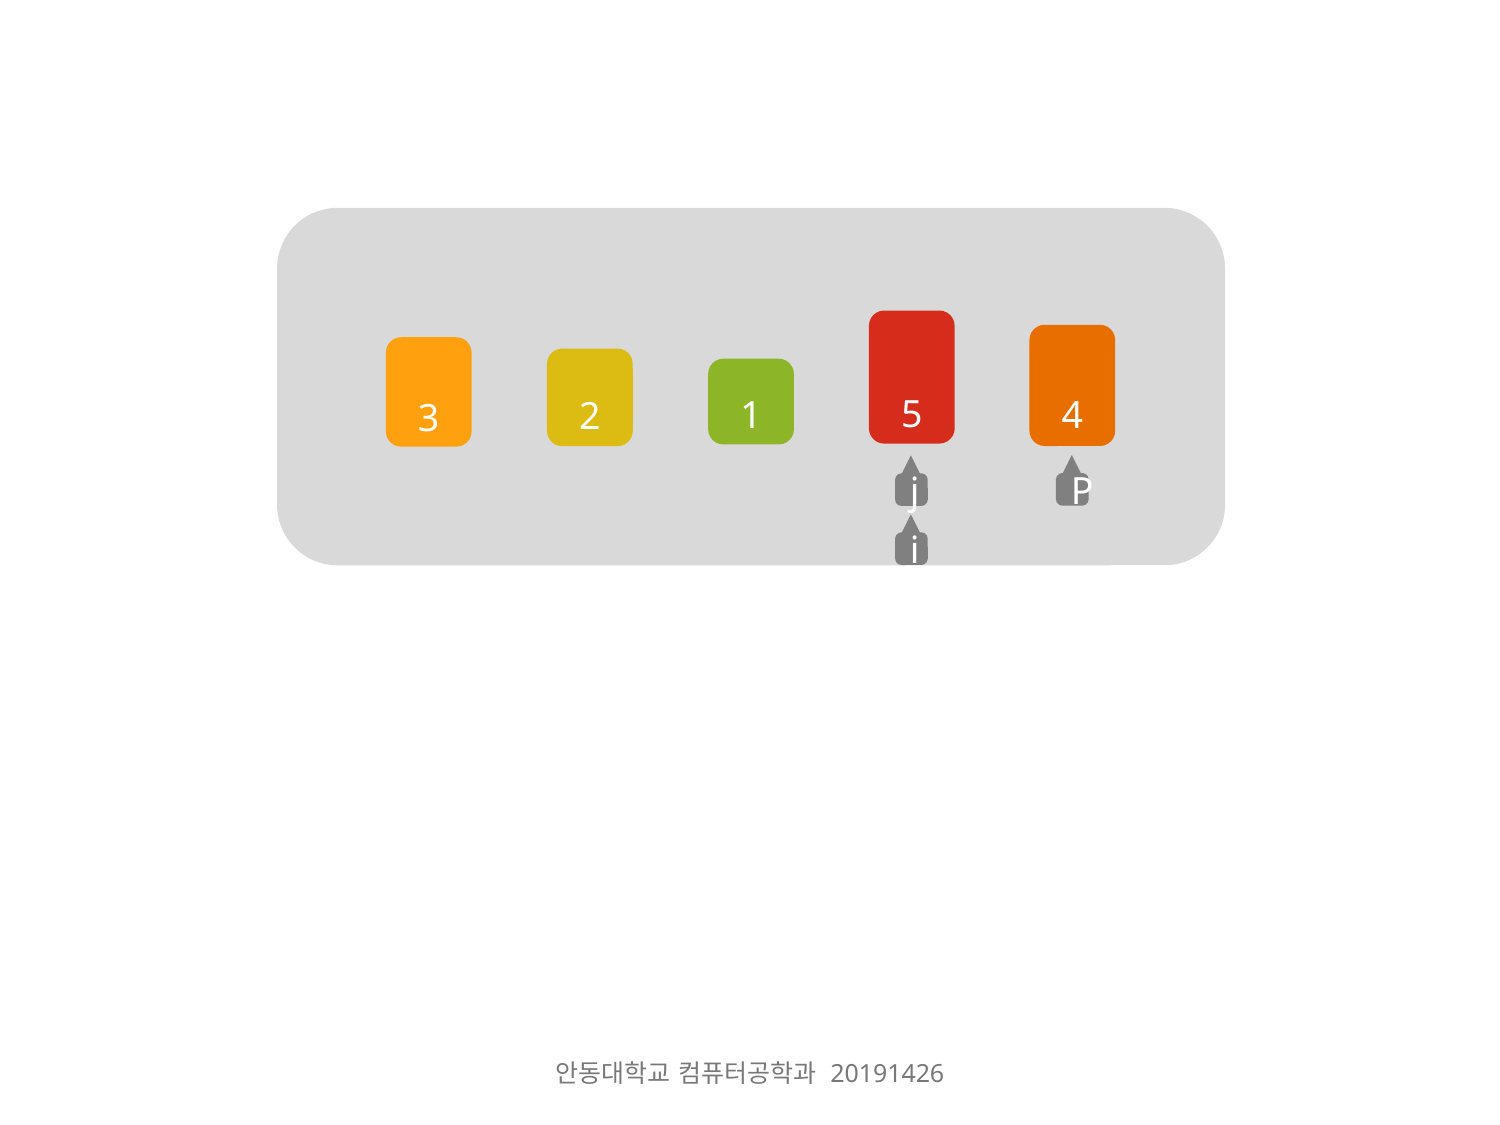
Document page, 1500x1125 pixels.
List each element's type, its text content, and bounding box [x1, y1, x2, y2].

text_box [896, 517, 927, 564]
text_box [548, 349, 632, 446]
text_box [869, 311, 954, 444]
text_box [1030, 325, 1115, 445]
footer 안동대학교 컴퓨터공학과 20191426 [496, 1042, 1004, 1103]
text_box [277, 207, 1226, 566]
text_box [386, 338, 471, 448]
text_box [1057, 457, 1088, 505]
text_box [896, 458, 927, 505]
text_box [709, 359, 793, 445]
